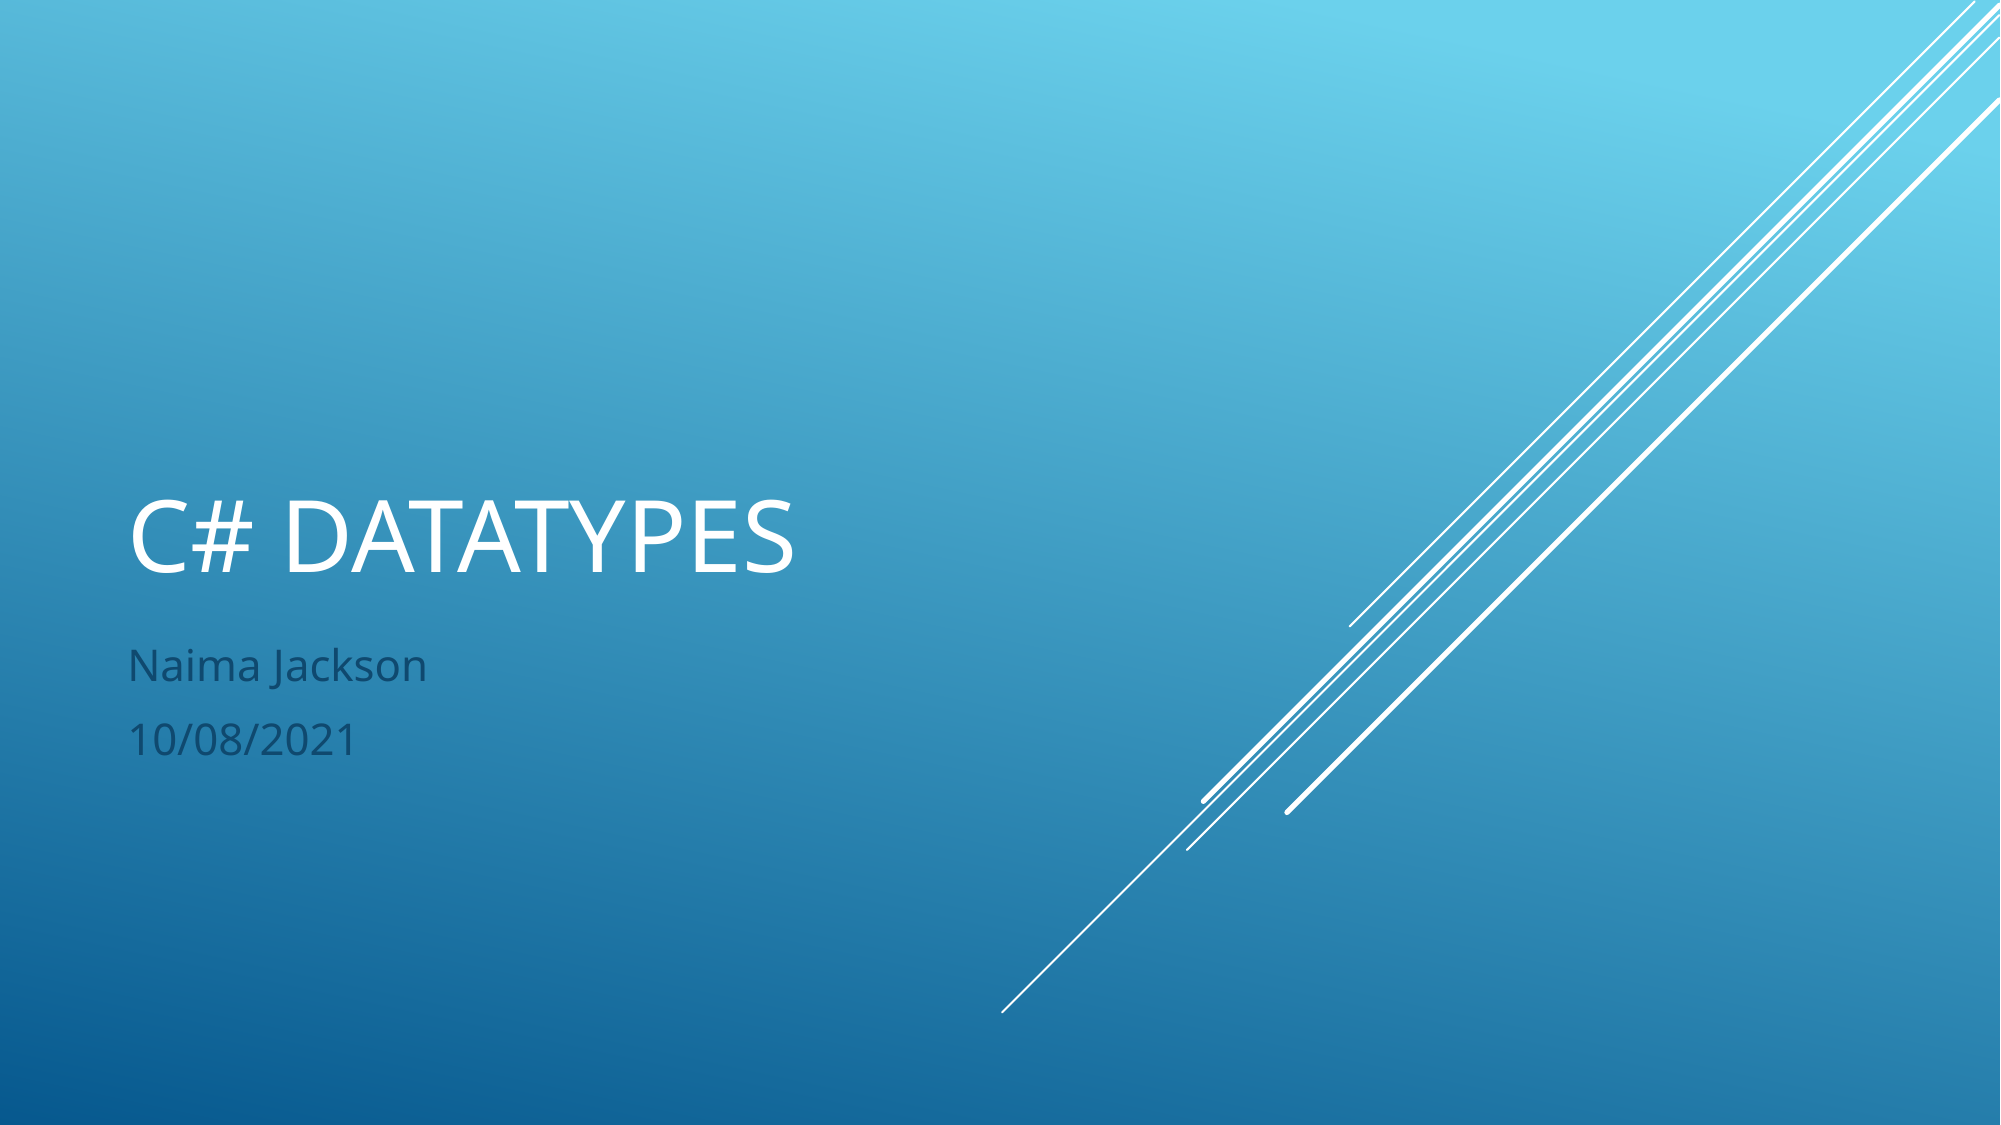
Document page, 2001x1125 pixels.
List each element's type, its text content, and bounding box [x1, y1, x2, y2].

subtitle Naima Jackson 10/08/2021 [112, 630, 1163, 950]
title C# DataTypes [112, 112, 1425, 600]
